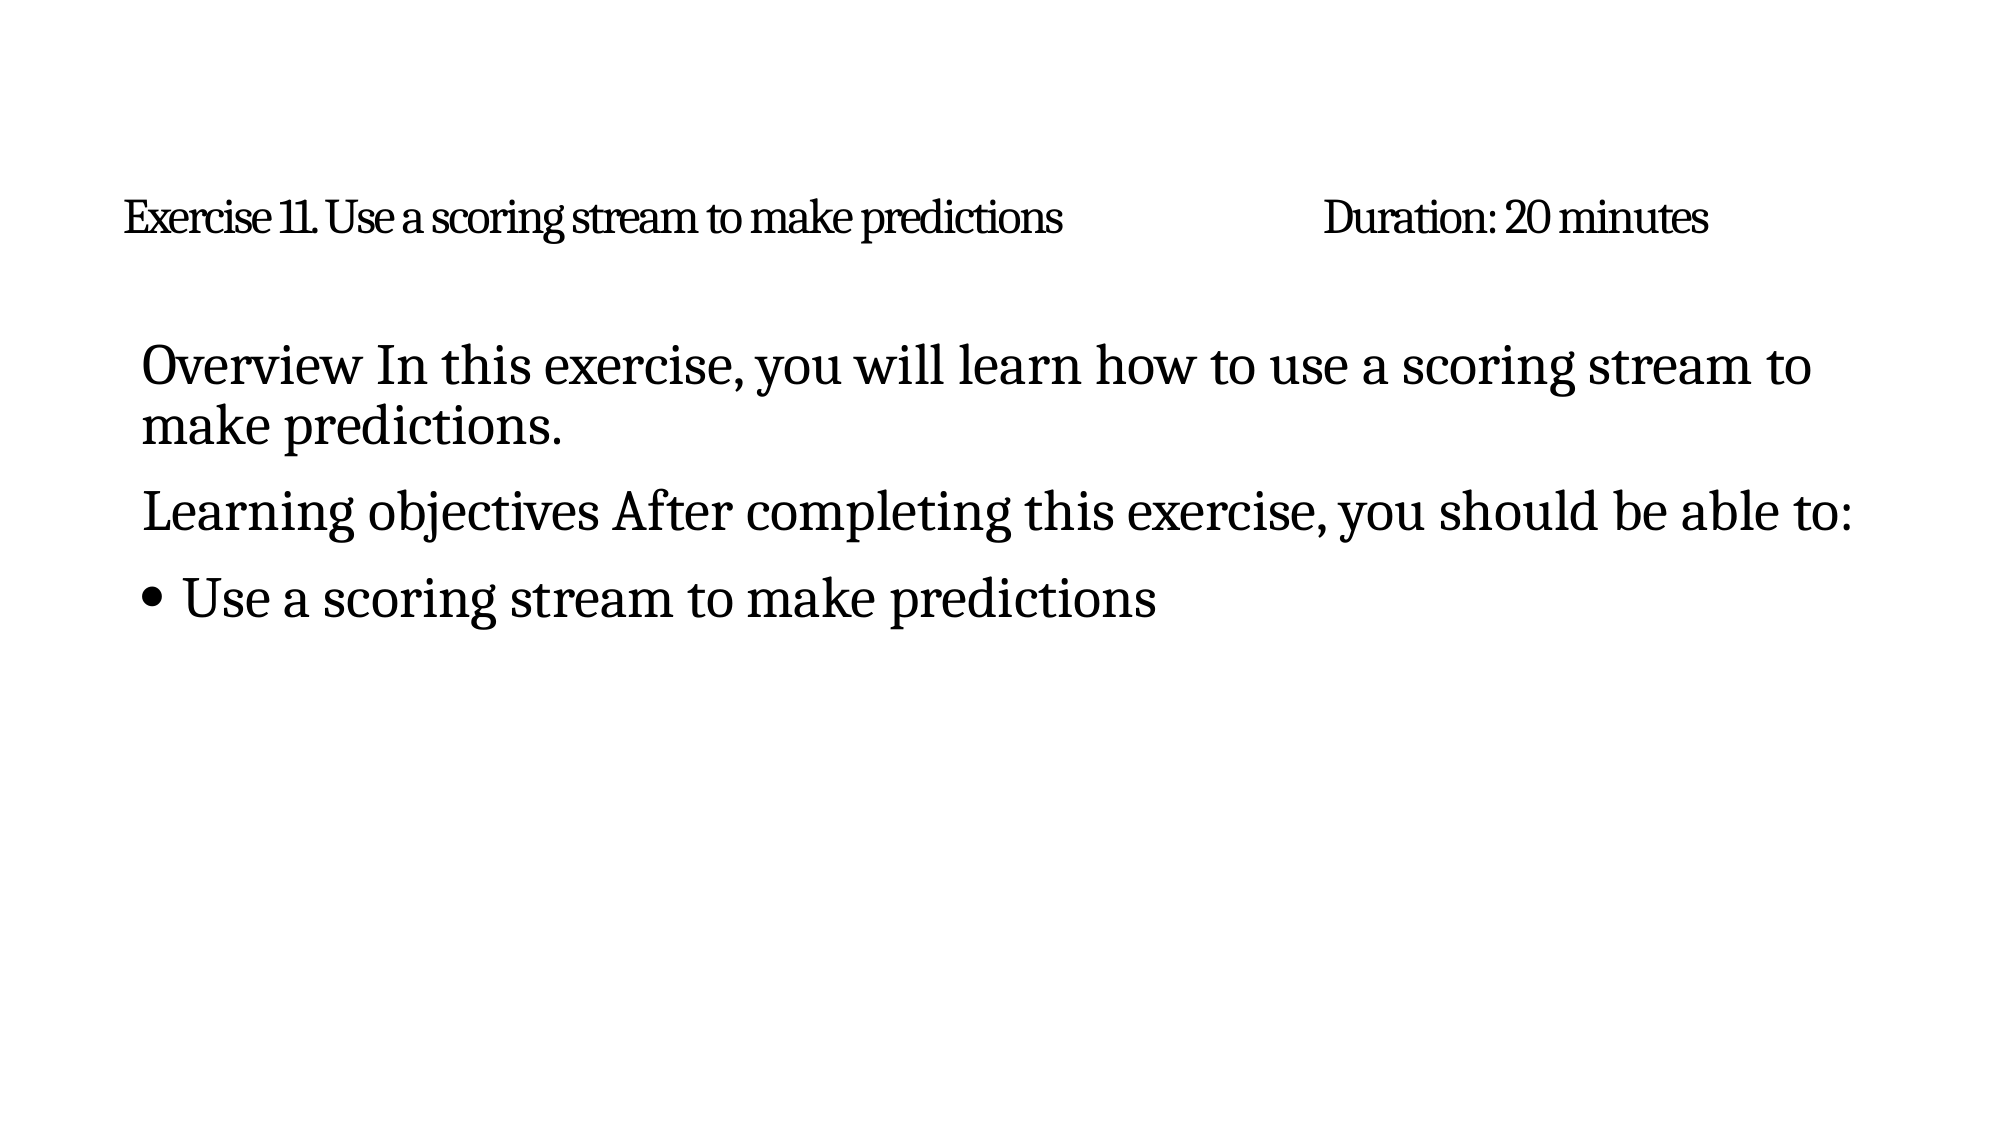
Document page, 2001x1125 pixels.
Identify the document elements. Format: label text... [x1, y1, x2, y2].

list Overview In this exercise, you will learn how to use a scoring stream to make predictions. Learning objectives After completing this exercise, you should be able to:  Use a scoring stream to make predictions [111, 329, 1876, 948]
title Exercise 11. Use a scoring stream to make predictions Duration: 20 minutes [107, 81, 1875, 354]
